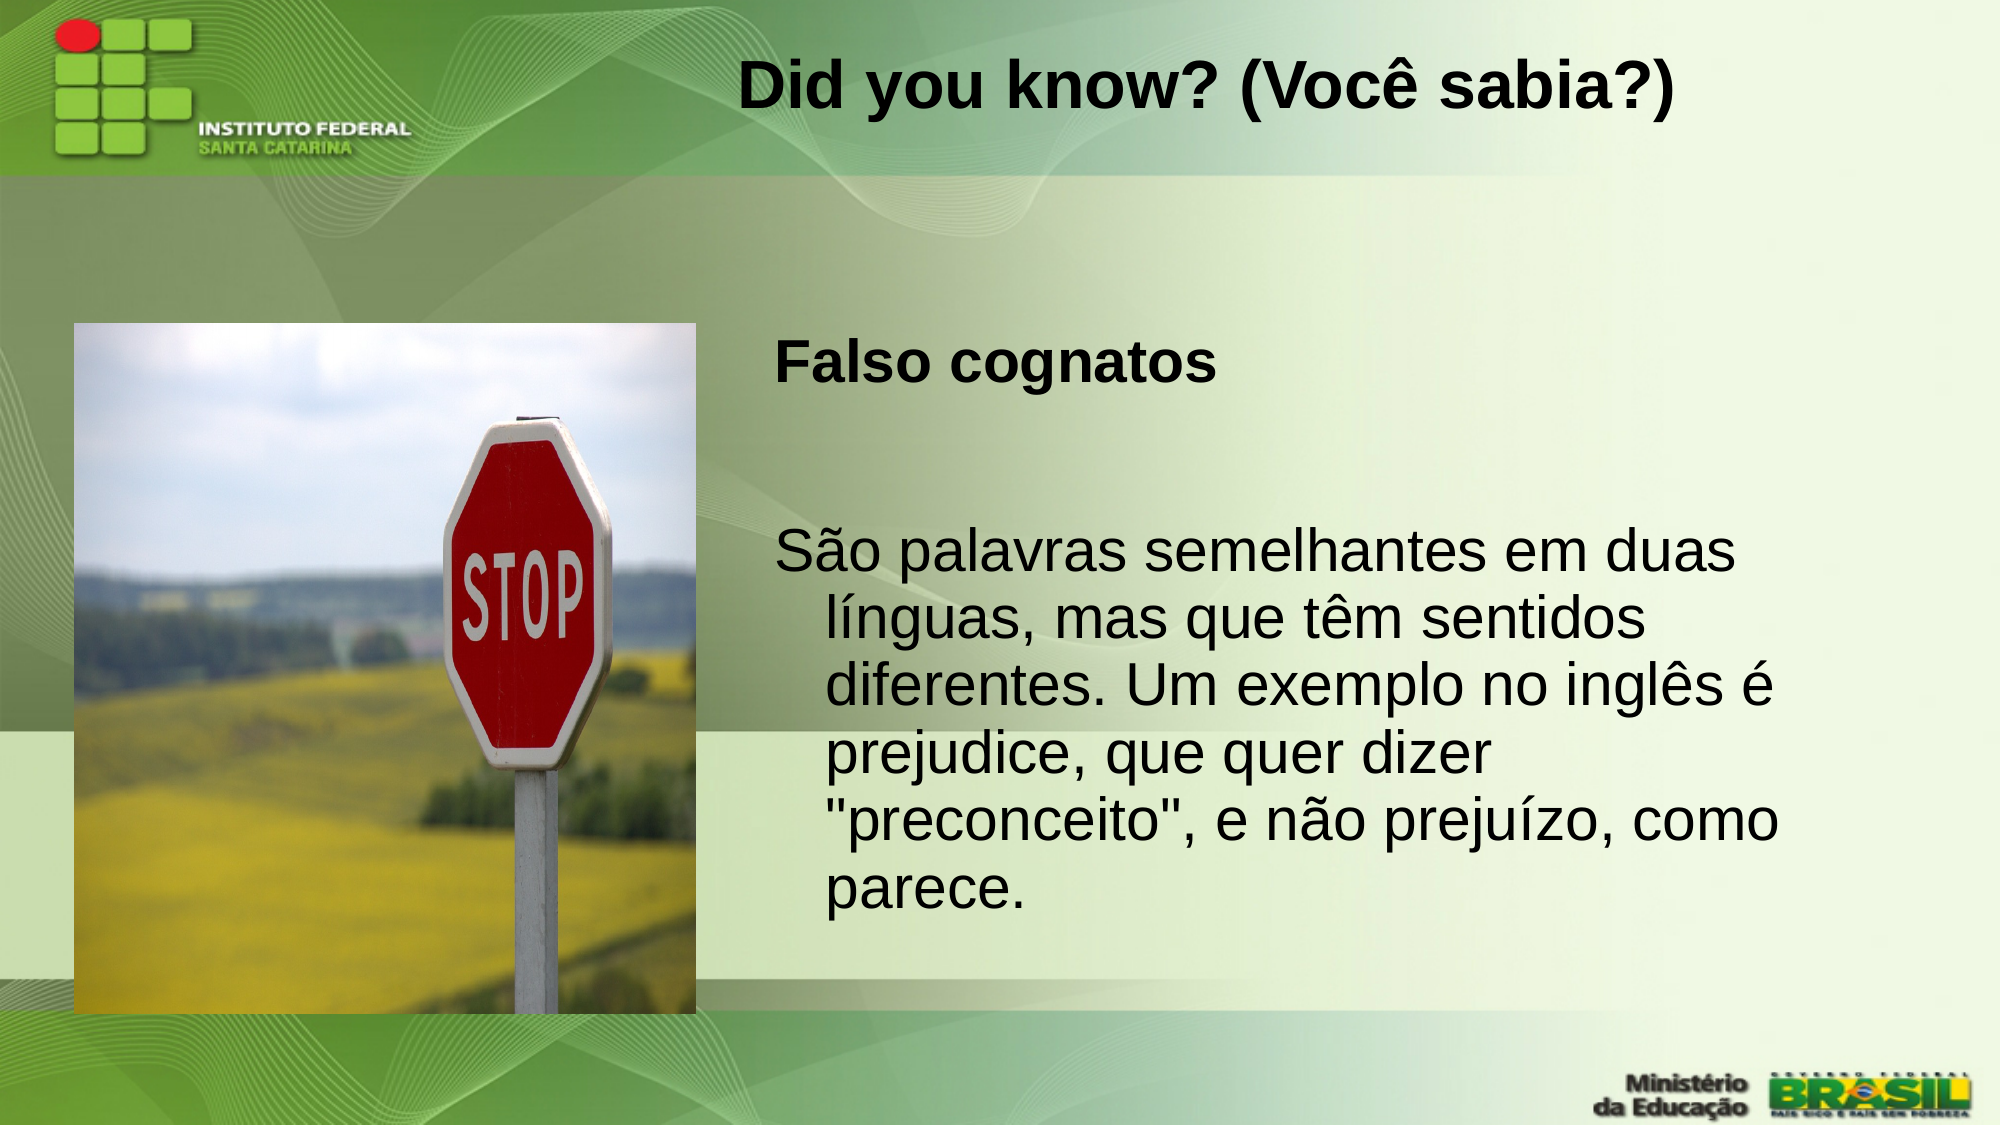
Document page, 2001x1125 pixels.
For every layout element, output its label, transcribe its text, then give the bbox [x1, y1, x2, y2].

picture [0, 0, 2000, 1125]
title Did you know? (Você sabia?) [485, 0, 1928, 171]
list Falso cognatos São palavras semelhantes em duas línguas, mas que têm sentidos diferentes. Um exemplo no inglês é prejudice, que quer dizer "preconceito", e não prejuízo, como parece. [774, 323, 1863, 1014]
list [74, 323, 696, 1014]
